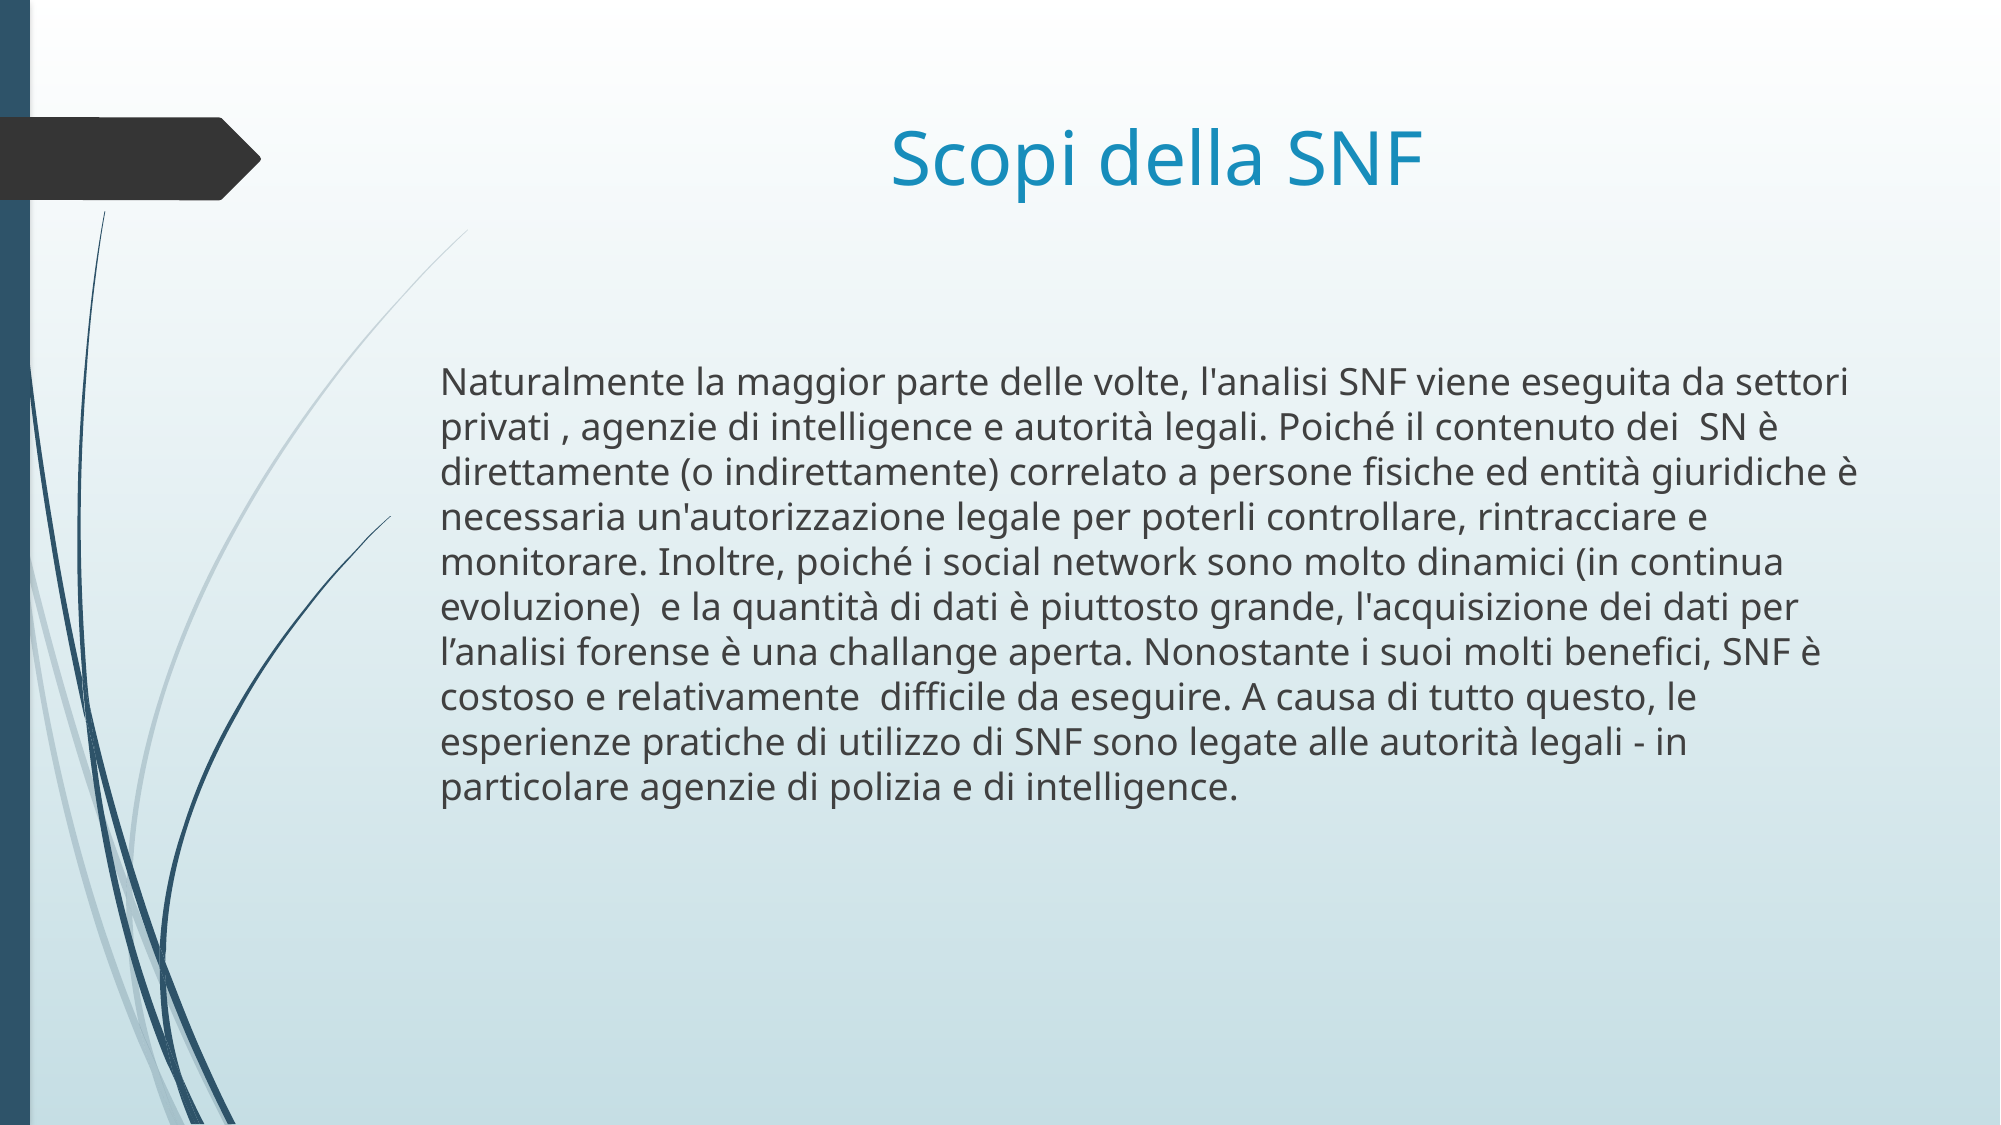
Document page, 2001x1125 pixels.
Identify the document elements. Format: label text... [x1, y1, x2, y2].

list Naturalmente la maggior parte delle volte, l'analisi SNF viene eseguita da settori privati , agenzie di intelligence e autorità legali. Poiché il contenuto dei SN è direttamente (o indirettamente) correlato a persone fisiche ed entità giuridiche è necessaria un'autorizzazione legale per poterli controllare, rintracciare e monitorare. Inoltre, poiché i social network sono molto dinamici (in continua evoluzione) e la quantità di dati è piuttosto grande, l'acquisizione dei dati per l’analisi forense è una challange aperta. Nonostante i suoi molti benefici, SNF è costoso e relativamente difficile da eseguire. A causa di tutto questo, le esperienze pratiche di utilizzo di SNF sono legate alle autorità legali - in particolare agenzie di polizia e di intelligence. [424, 350, 1888, 970]
title Scopi della SNF [425, 102, 1888, 313]
